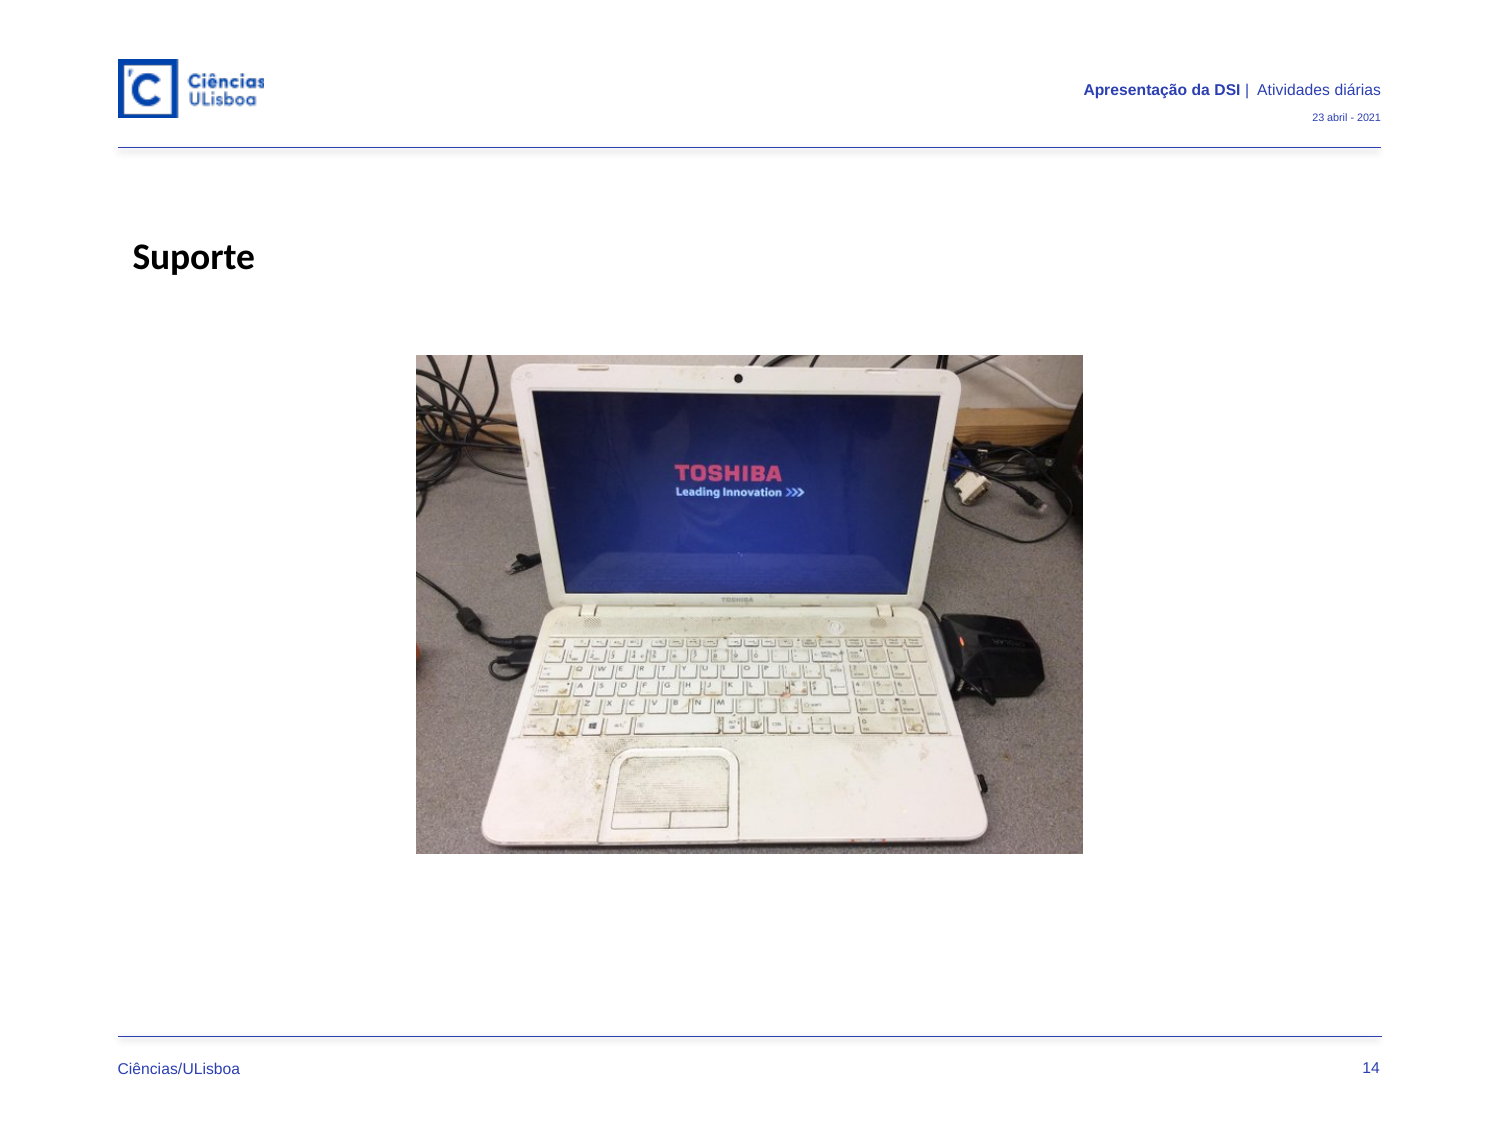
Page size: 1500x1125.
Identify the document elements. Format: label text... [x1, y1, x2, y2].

picture [117, 59, 265, 118]
text_box Ciências/ULisboa [117, 1047, 1166, 1088]
text_box Apresentação da DSI | Atividades diárias 23 abril - 2021 [333, 68, 1382, 139]
picture [415, 355, 1084, 854]
text_box 14 [1029, 1047, 1380, 1081]
text_box Suporte [117, 224, 1382, 330]
